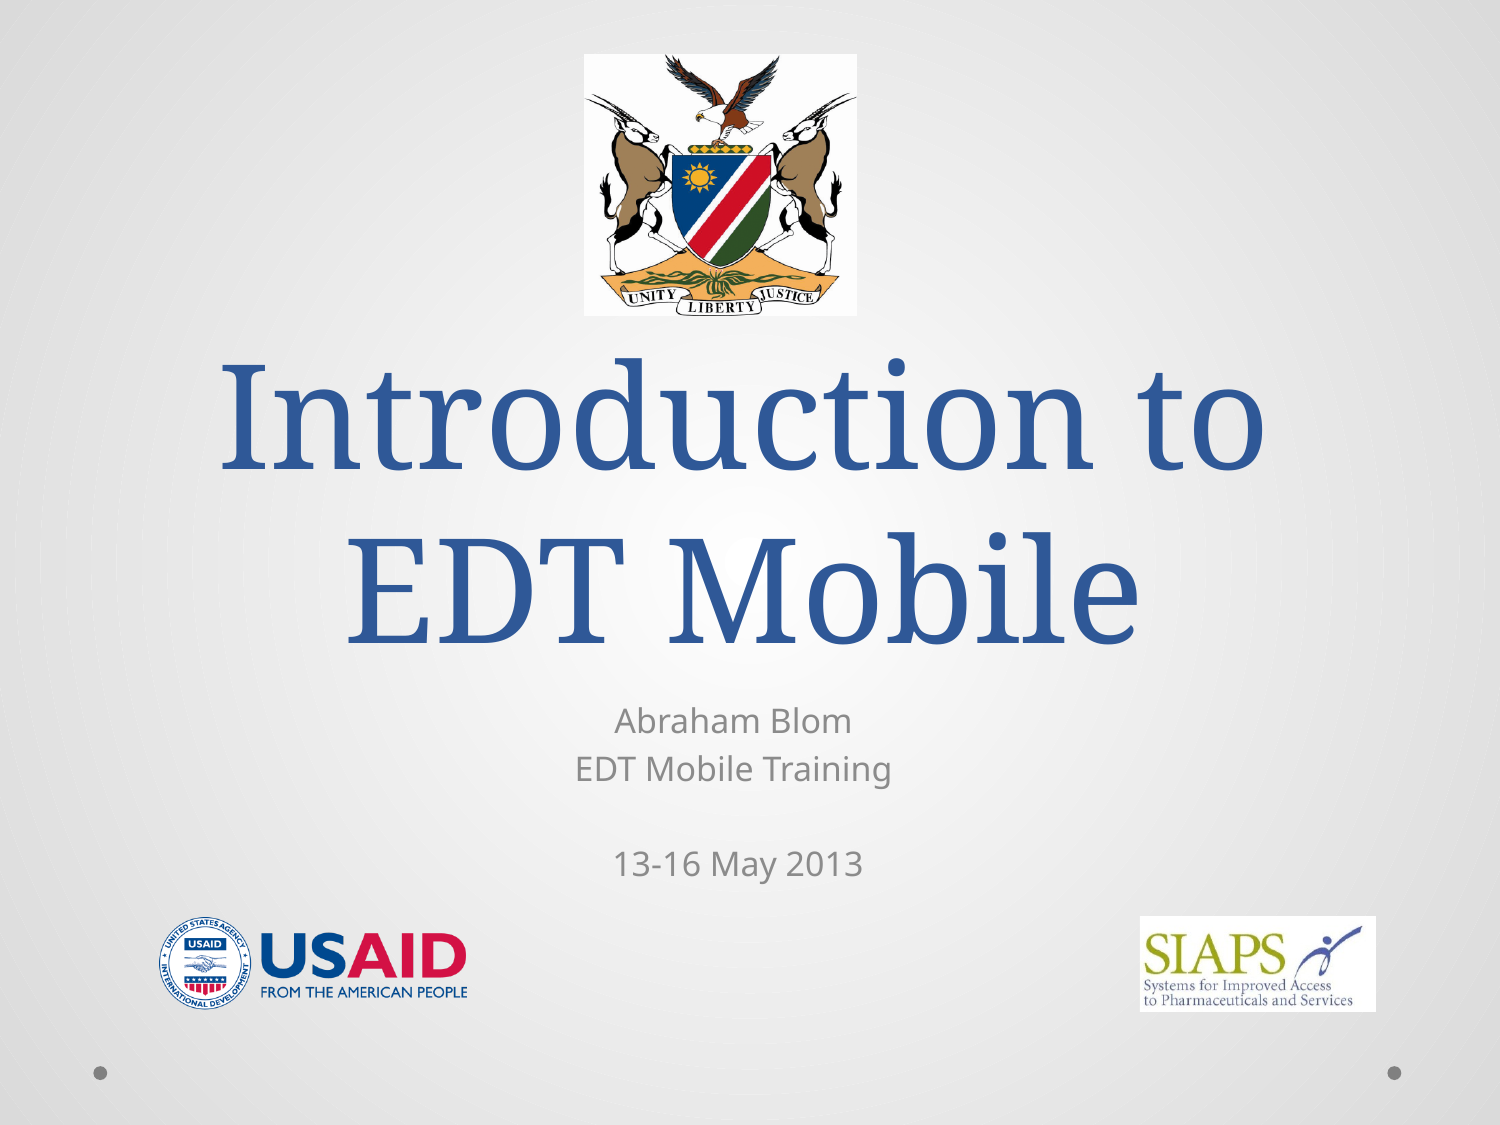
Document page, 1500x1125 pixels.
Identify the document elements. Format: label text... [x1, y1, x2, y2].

picture [584, 54, 857, 316]
subtitle Abraham Blom EDT Mobile Training 13-16 May 2013 [213, 692, 1263, 893]
picture [1139, 916, 1377, 1012]
title Introduction to EDT Mobile [112, 338, 1376, 681]
picture [159, 917, 467, 1012]
